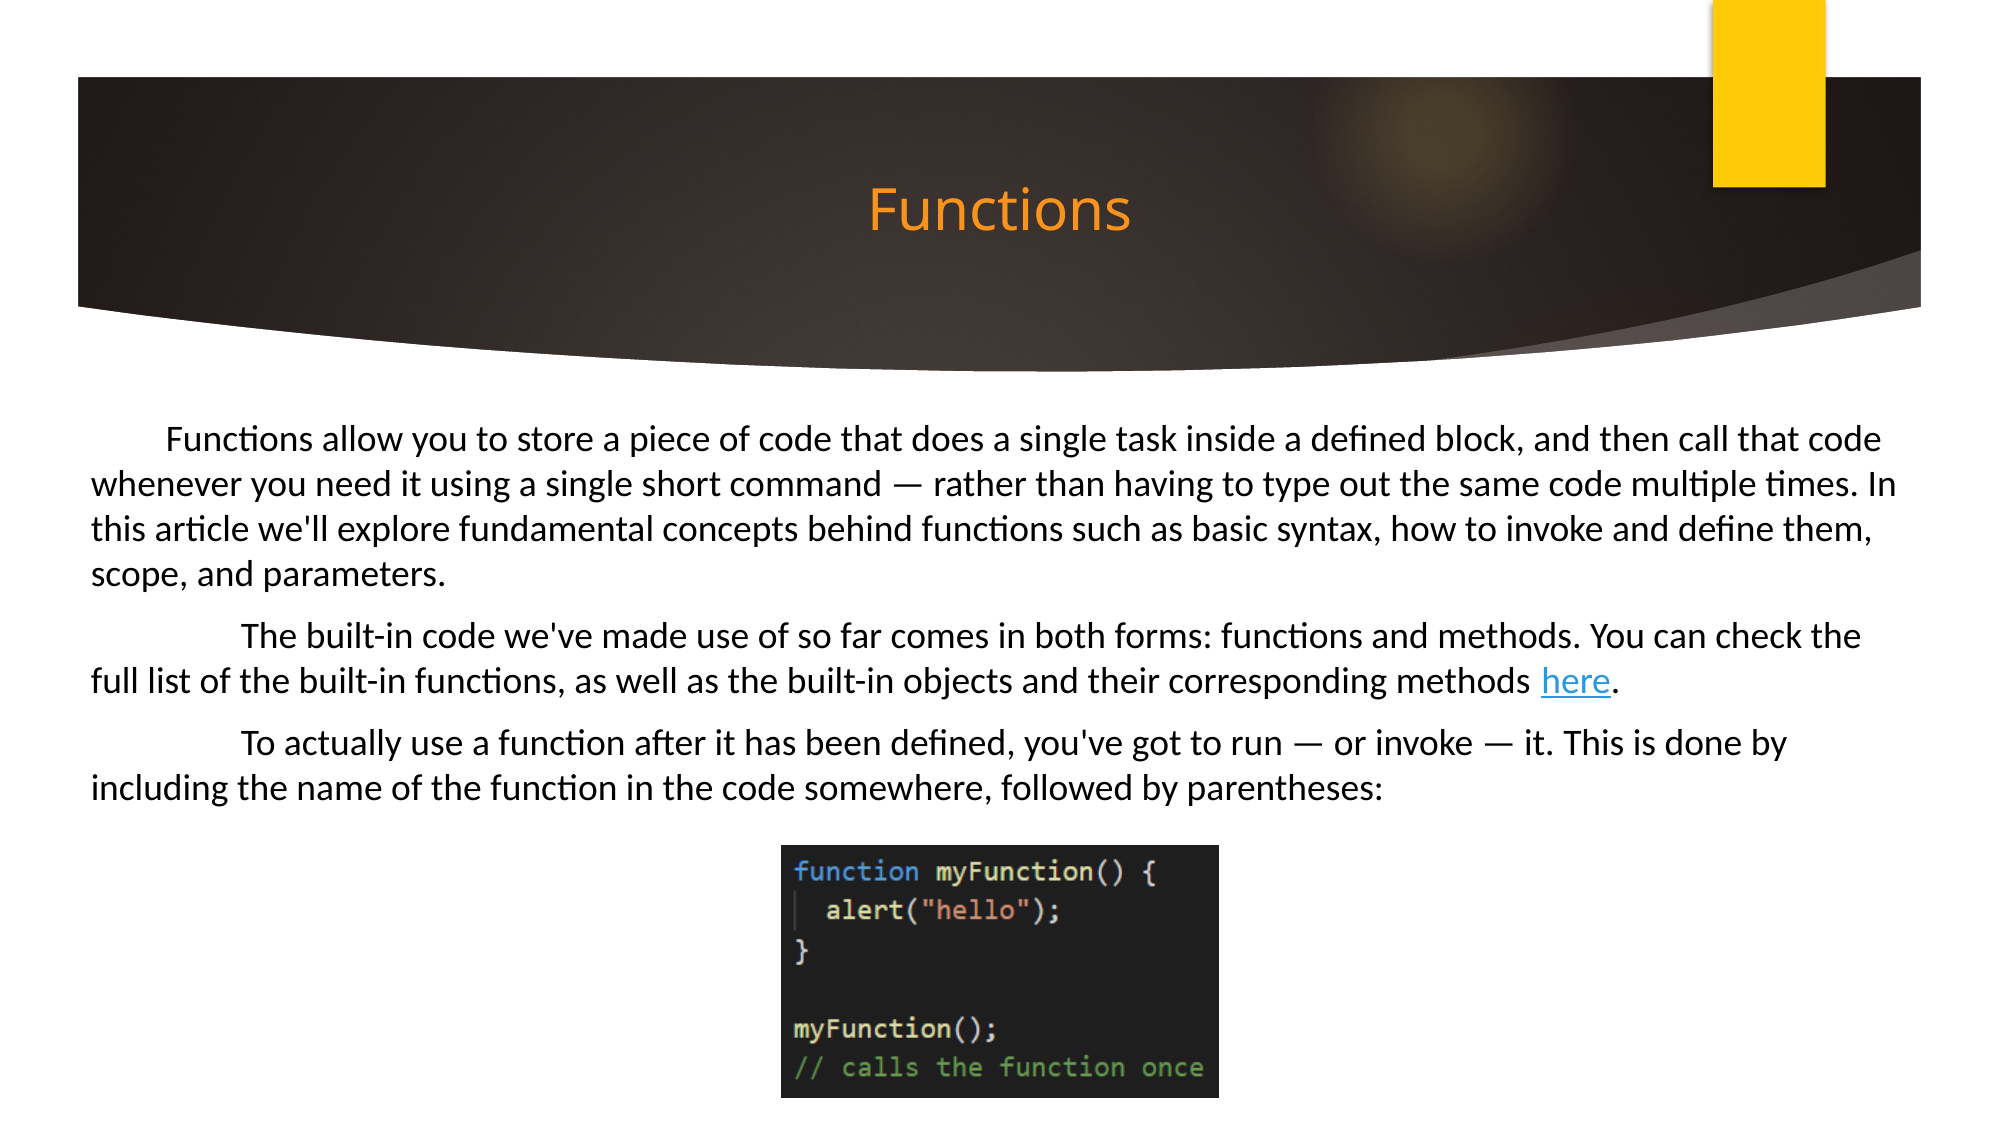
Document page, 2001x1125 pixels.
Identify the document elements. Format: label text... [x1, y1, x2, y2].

picture [781, 845, 1219, 1098]
text_box Functions allow you to store a piece of code that does a single task inside a defined block, and then call that code whenever you need it using a single short command — rather than having to type out the same code multiple times. In this article we'll explore fundamental concepts behind functions such as basic syntax, how to invoke and define them, scope, and parameters. The built-in code we've made use of so far comes in both forms: functions and methods. You can check the full list of the built-in functions, as well as the built-in objects and their corresponding methods here. To actually use a function after it has been defined, you've got to run — or invoke — it. This is done by including the name of the function in the code somewhere, followed by parentheses: [75, 406, 1925, 816]
title Functions [337, 167, 1663, 250]
picture [79, 78, 1920, 371]
title Objects [1507, 311, 1749, 355]
